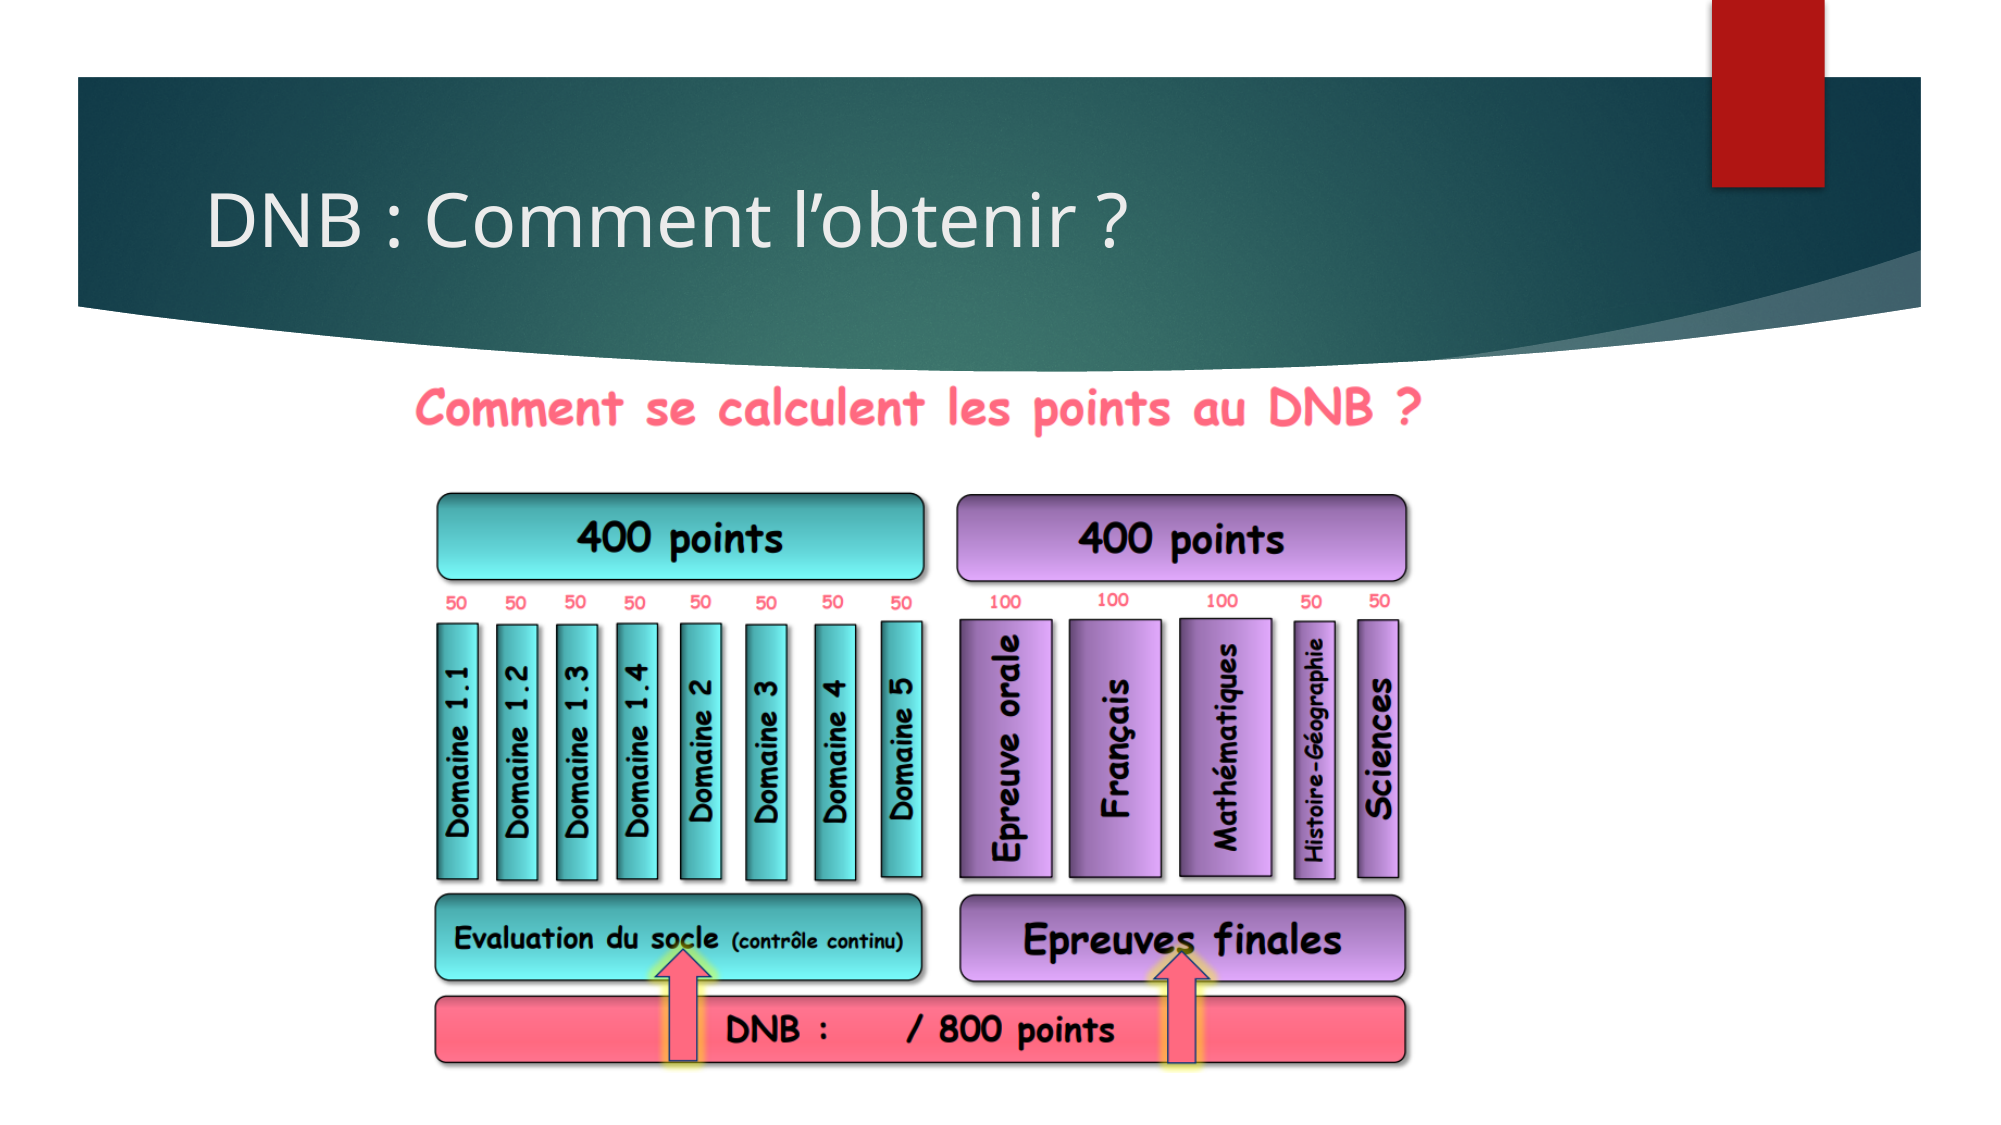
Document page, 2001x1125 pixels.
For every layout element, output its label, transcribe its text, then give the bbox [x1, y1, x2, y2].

title DNB : Comment l’obtenir ? [189, 159, 1638, 276]
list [406, 382, 1426, 1074]
